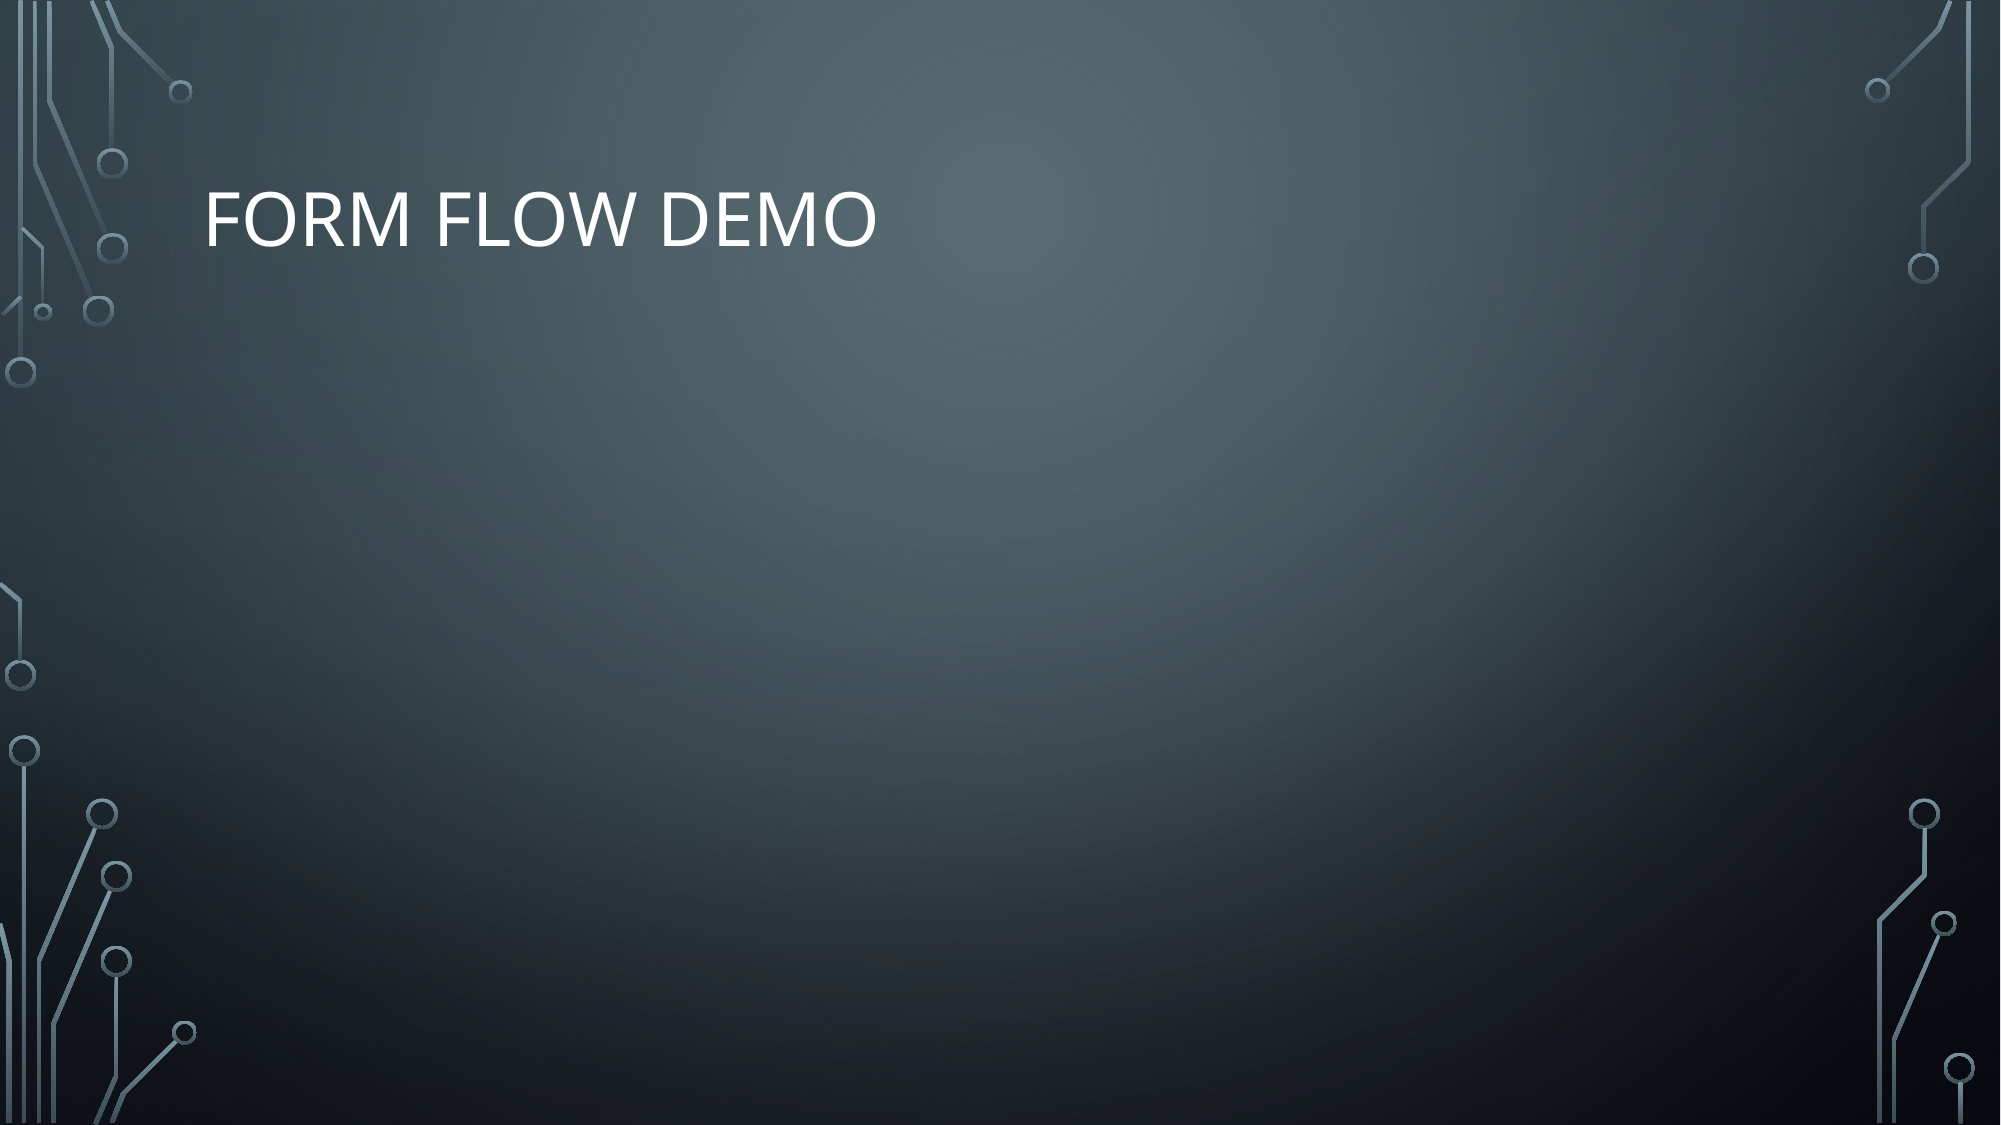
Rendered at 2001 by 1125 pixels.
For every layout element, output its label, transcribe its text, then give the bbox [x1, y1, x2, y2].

title Form Flow Demo [187, 101, 1813, 344]
